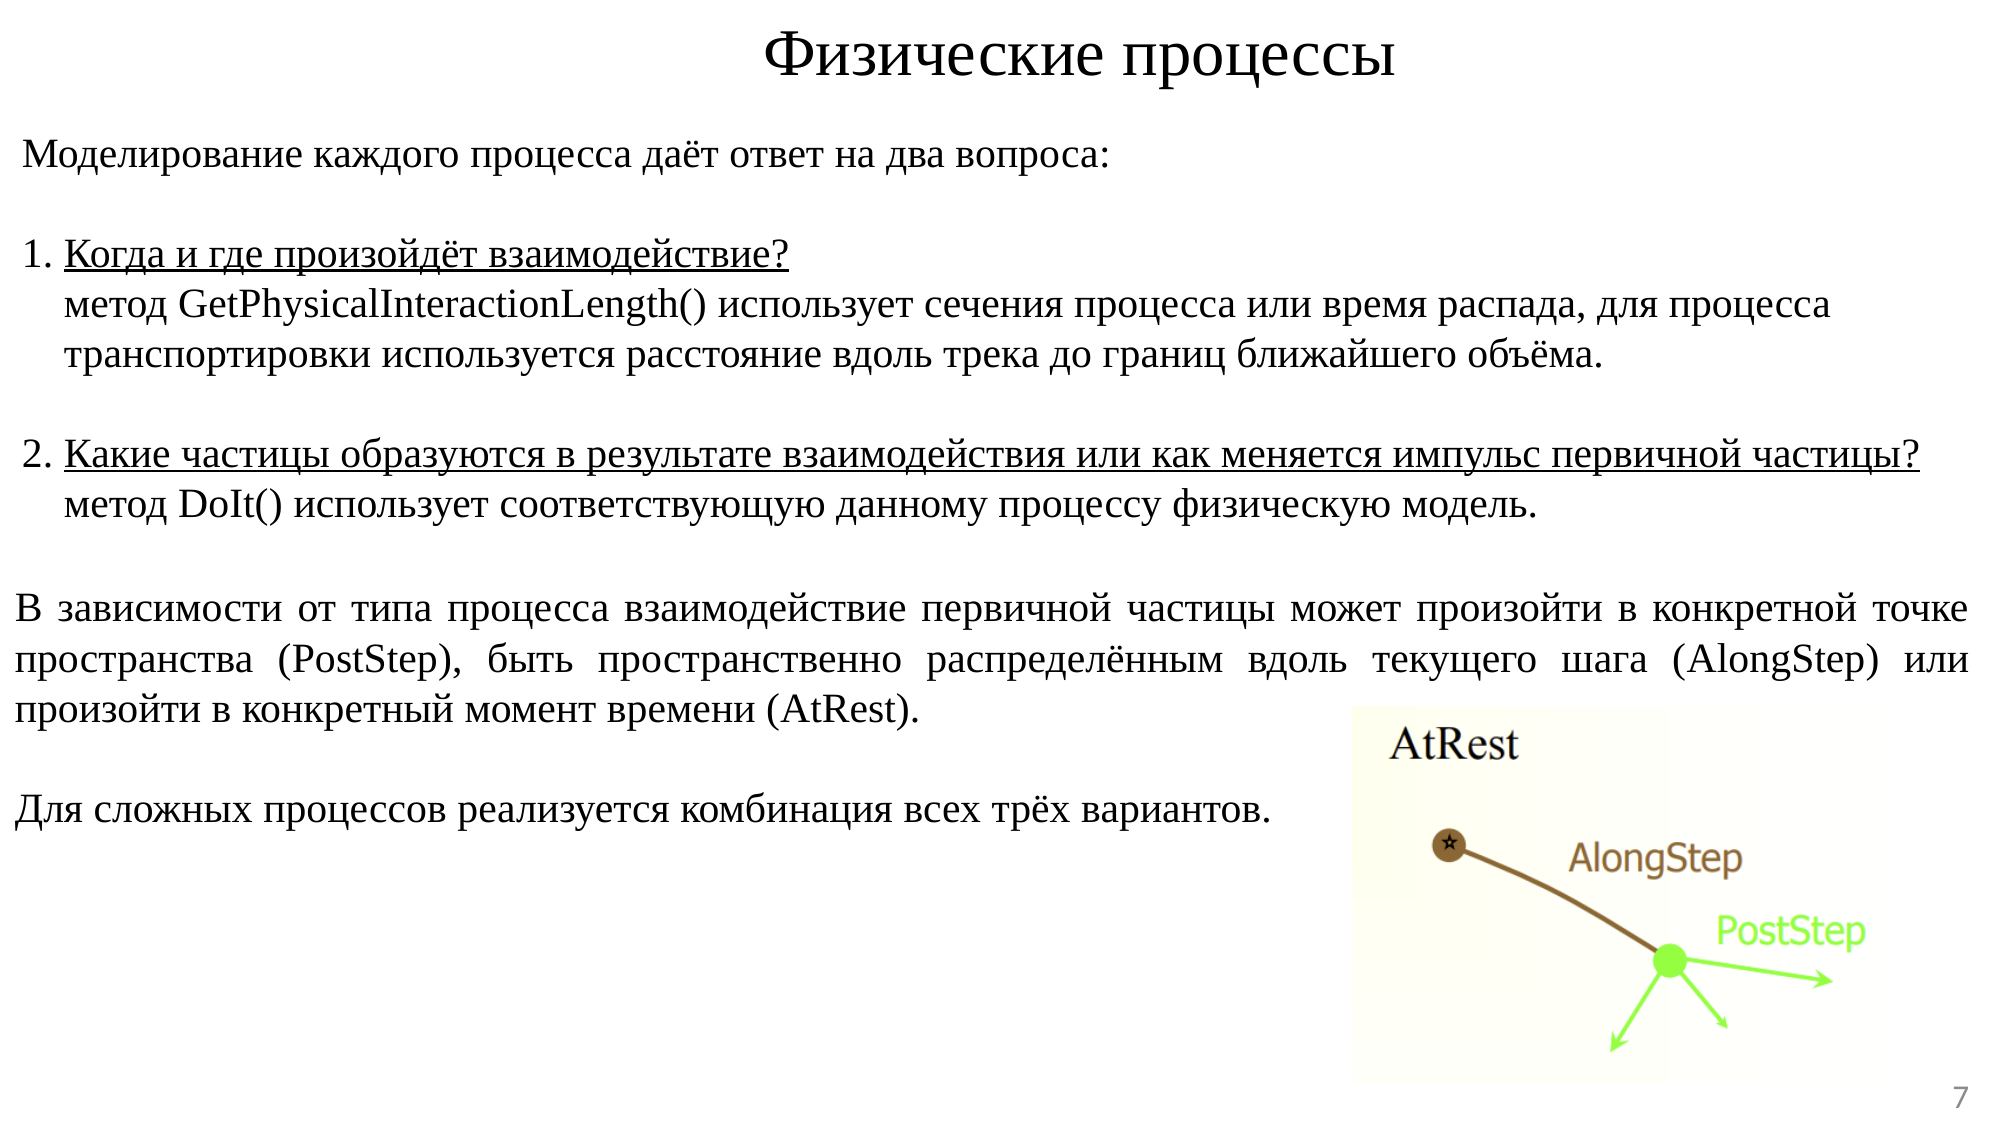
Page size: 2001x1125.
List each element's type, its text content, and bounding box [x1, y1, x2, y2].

picture [1352, 706, 1894, 1085]
text_box Моделирование каждого процесса даёт ответ на два вопроса: 1. Когда и где произойдёт взаимодействие? метод GetPhysicalInteractionLength() использует сечения процесса или время распада, для процесса транспортировки используется расстояние вдоль трека до границ ближайшего объёма. 2. Какие частицы образуются в результате взаимодействия или как меняется импульс первичной частицы? метод DoIt() использует соответствующую данному процессу физическую модель. [7, 118, 1978, 533]
text_box Физические процессы [677, 1, 1483, 96]
text_box В зависимости от типа процесса взаимодействие первичной частицы может произойти в конкретной точке пространства (PostStep), быть пространственно распределённым вдоль текущего шага (AlongStep) или произойти в конкретный момент времени (AtRest). Для сложных процессов реализуется комбинация всех трёх вариантов. [0, 572, 1984, 838]
slide_number 7 [1924, 1065, 1984, 1125]
